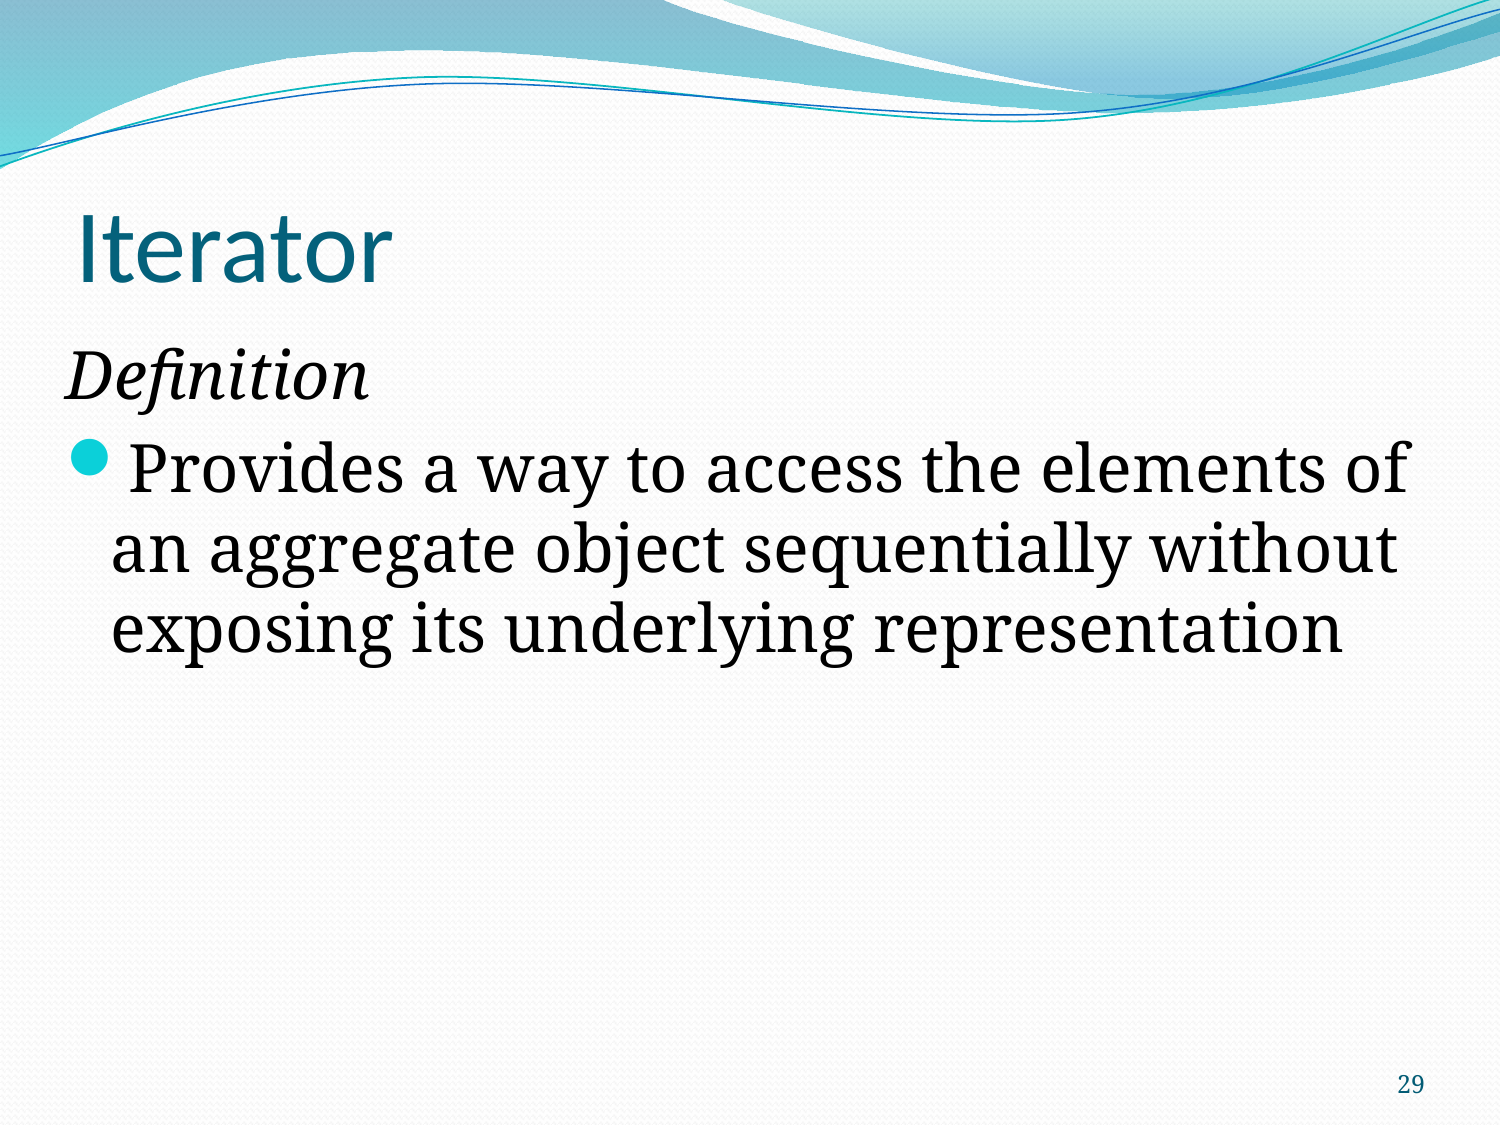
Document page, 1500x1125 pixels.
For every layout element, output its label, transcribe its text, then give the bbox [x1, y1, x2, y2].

list Definition Provides a way to access the elements of an aggregate object sequentially without exposing its underlying representation [51, 324, 1425, 1088]
title Iterator [75, 115, 1425, 303]
slide_number 29 [1299, 1042, 1425, 1103]
